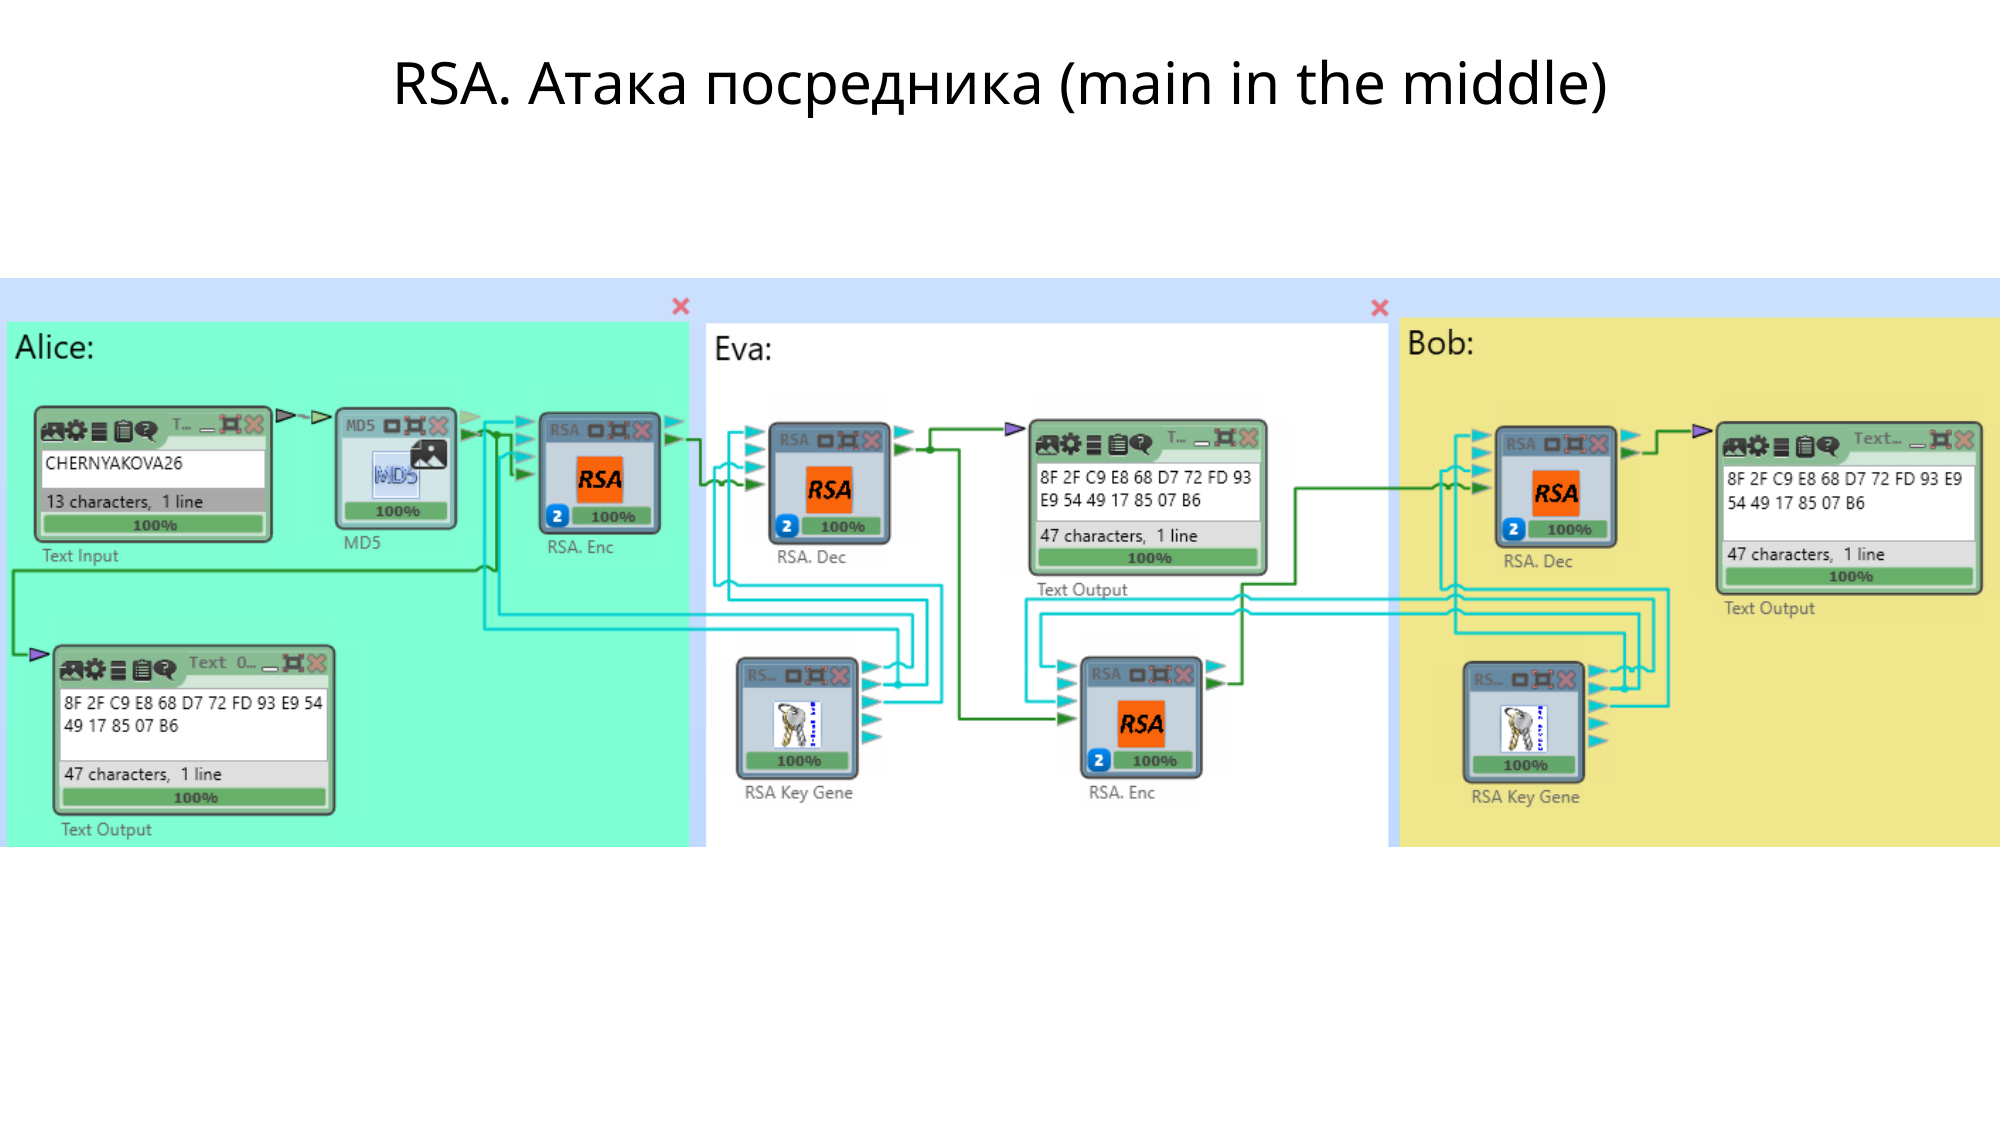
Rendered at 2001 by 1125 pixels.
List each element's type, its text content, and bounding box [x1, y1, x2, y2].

picture [0, 278, 2000, 847]
title RSA. Атака посредника (main in the middle) [0, 19, 2000, 153]
